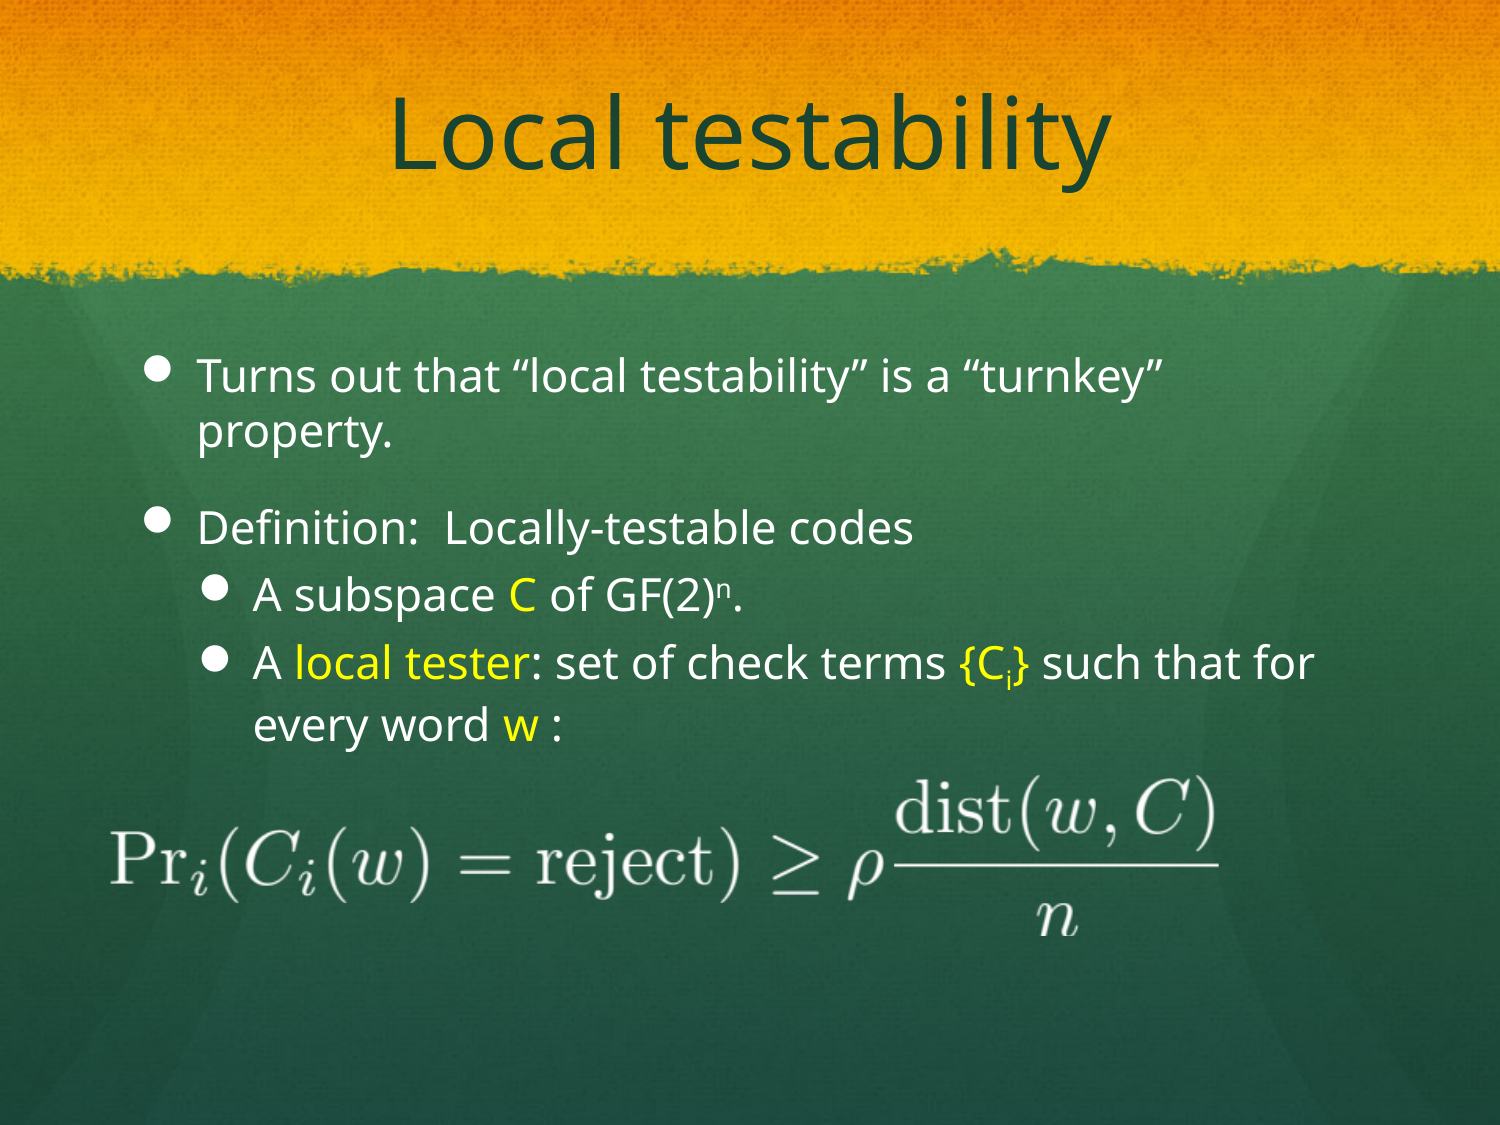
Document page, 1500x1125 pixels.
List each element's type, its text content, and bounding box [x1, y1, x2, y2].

picture [0, 0, 1500, 1125]
title Local testability [125, 12, 1375, 246]
list Turns out that “local testability” is a “turnkey” property. Definition: Locally-testable codes A subspace C of GF(2)n. A local tester: set of check terms {Ci} such that for every word w : [125, 339, 1375, 1026]
